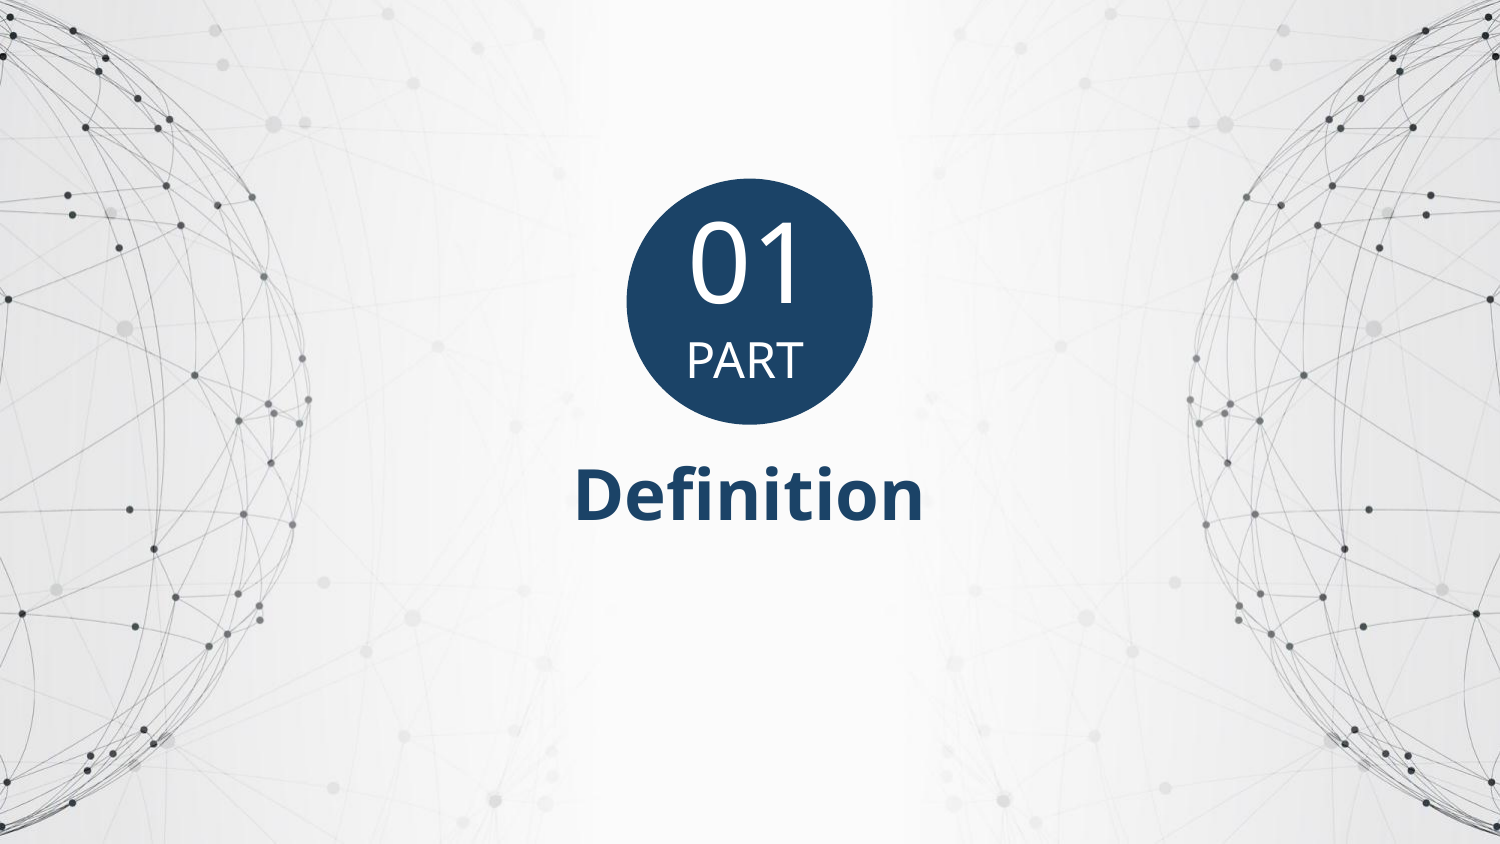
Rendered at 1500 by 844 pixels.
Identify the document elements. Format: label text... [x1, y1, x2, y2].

text_box [667, 395, 832, 426]
text_box Definition [407, 444, 1092, 541]
picture [0, 0, 1500, 844]
text_box [633, 177, 866, 258]
text_box 01 PART [609, 258, 894, 395]
